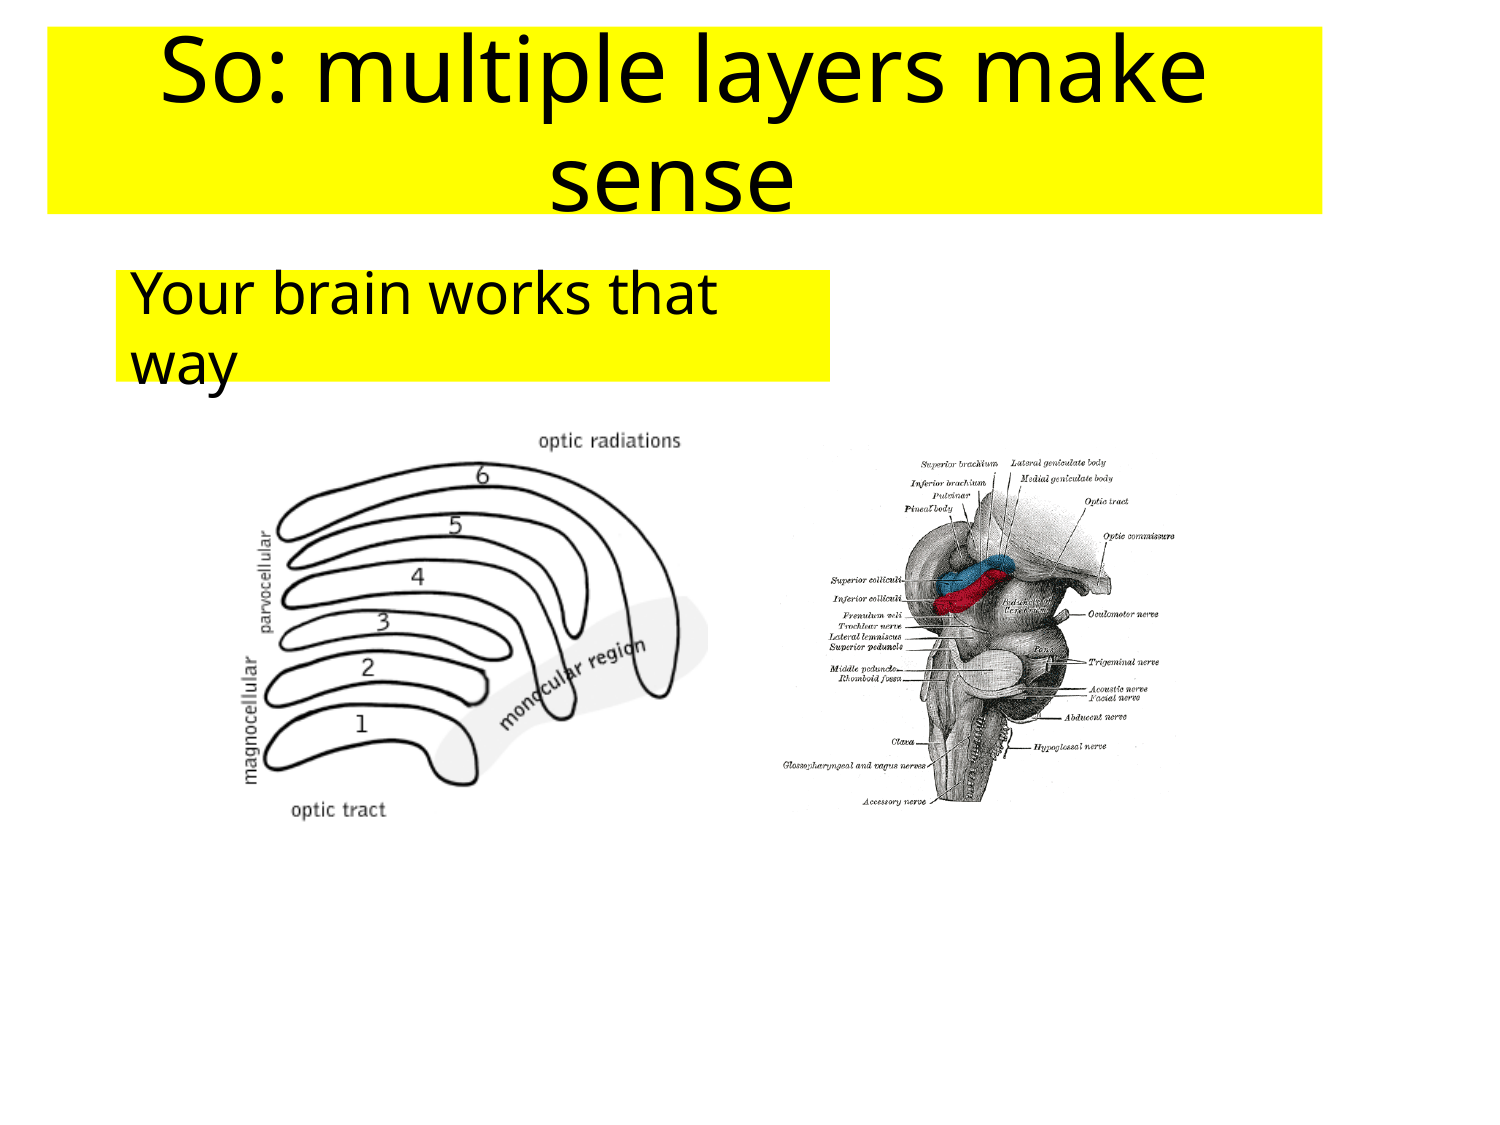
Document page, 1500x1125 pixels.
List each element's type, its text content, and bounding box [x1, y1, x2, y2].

picture [238, 426, 708, 832]
title So: multiple layers make sense [47, 26, 1323, 215]
picture [779, 445, 1180, 812]
text_box Your brain works that way [115, 270, 830, 382]
